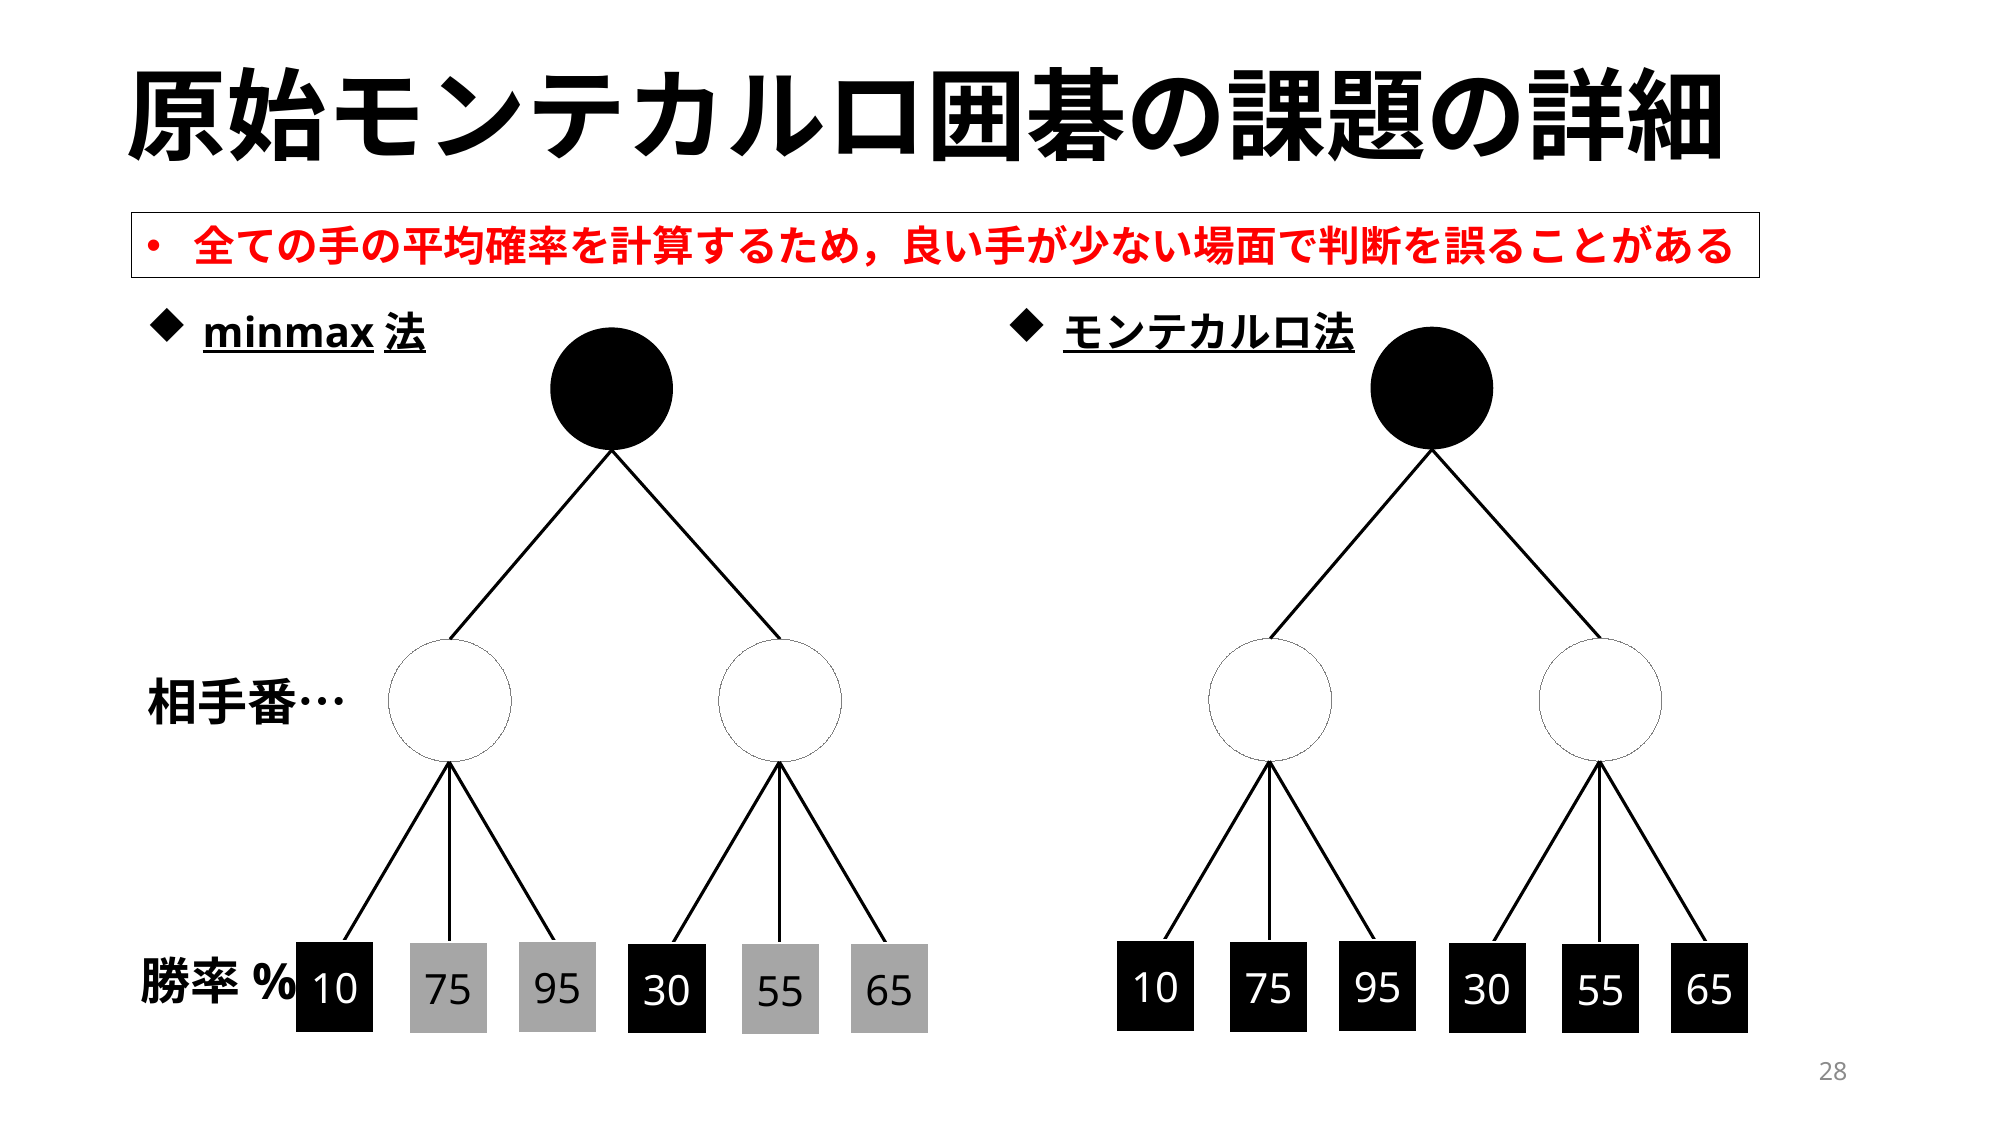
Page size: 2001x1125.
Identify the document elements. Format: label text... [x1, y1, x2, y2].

text_box 95 [1337, 939, 1418, 1033]
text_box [449, 450, 611, 640]
text_box 30 [1447, 941, 1528, 1035]
text_box [1539, 638, 1662, 761]
text_box 勝率% [125, 942, 312, 1018]
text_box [449, 761, 562, 953]
text_box 30 [626, 942, 708, 1035]
text_box 95 [517, 940, 598, 1034]
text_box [1599, 761, 1712, 953]
text_box [388, 639, 512, 761]
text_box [1157, 761, 1269, 953]
text_box 75 [1228, 953, 1309, 1034]
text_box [1431, 449, 1601, 639]
text_box 55 [1560, 953, 1641, 1035]
text_box 55 [740, 953, 821, 1036]
text_box minmax法 [131, 297, 466, 363]
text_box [1269, 761, 1382, 953]
text_box 原始モンテカルロ囲碁の課題の詳細 [111, 37, 1837, 182]
text_box [550, 327, 673, 450]
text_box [336, 761, 449, 953]
text_box 65 [849, 942, 930, 1035]
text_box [667, 761, 779, 953]
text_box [779, 761, 892, 953]
text_box 相手番… [132, 662, 363, 738]
text_box [718, 639, 842, 761]
text_box 10 [1115, 939, 1196, 1033]
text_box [1270, 449, 1431, 639]
text_box 65 [1669, 941, 1750, 1035]
text_box 10 [294, 940, 376, 1034]
text_box 75 [408, 953, 489, 1035]
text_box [611, 450, 781, 640]
text_box [1370, 326, 1494, 449]
text_box 全ての手の平均確率を計算するため，良い手が少ない場面で判断を誤ることがある [131, 212, 1760, 278]
text_box モンテカルロ法 [991, 297, 1377, 363]
slide_number 28 [1412, 1042, 1863, 1103]
text_box [1208, 638, 1332, 761]
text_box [1487, 761, 1599, 953]
